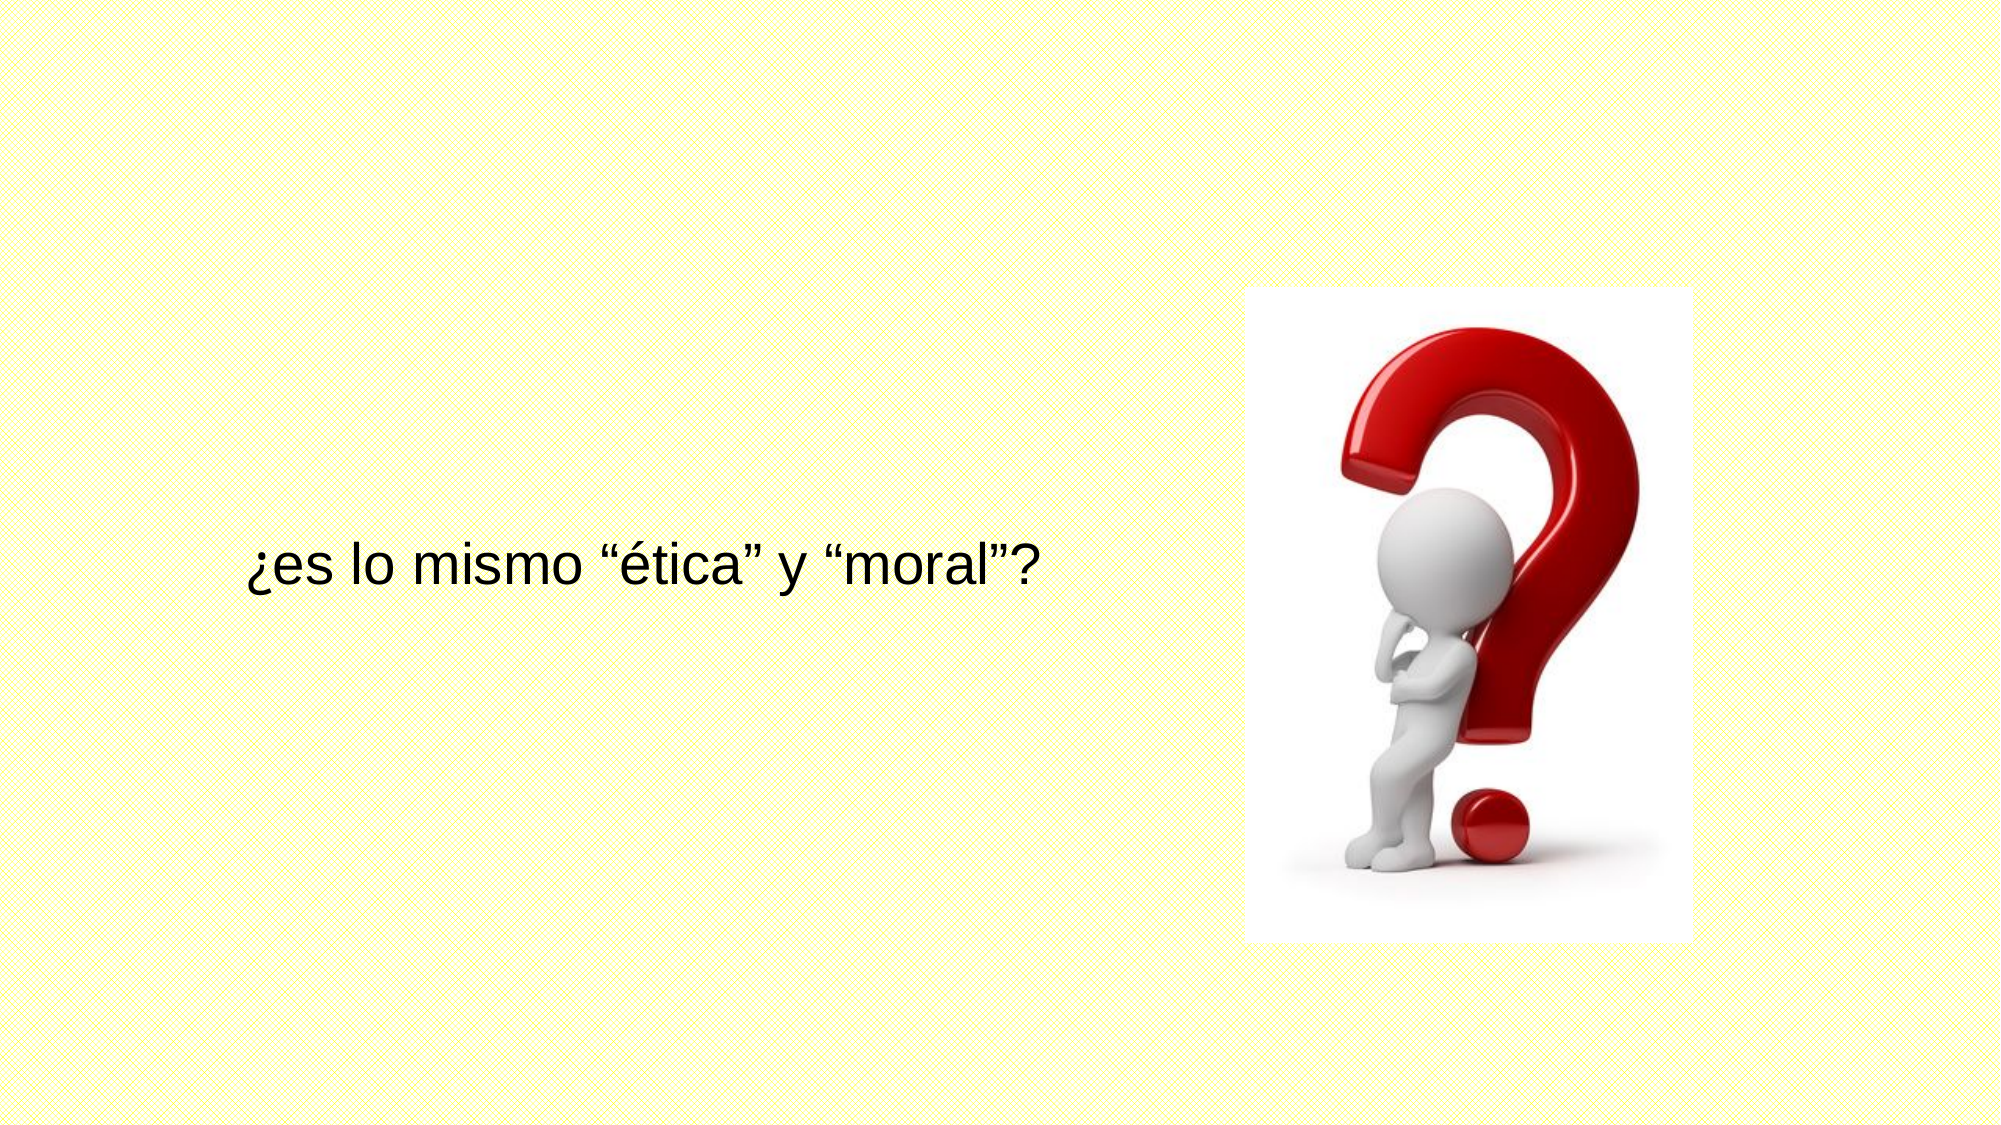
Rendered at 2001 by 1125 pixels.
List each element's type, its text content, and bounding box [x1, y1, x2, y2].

text_box ¿es lo mismo “ética” y “moral”? [217, 180, 1920, 995]
picture [1245, 287, 1693, 943]
